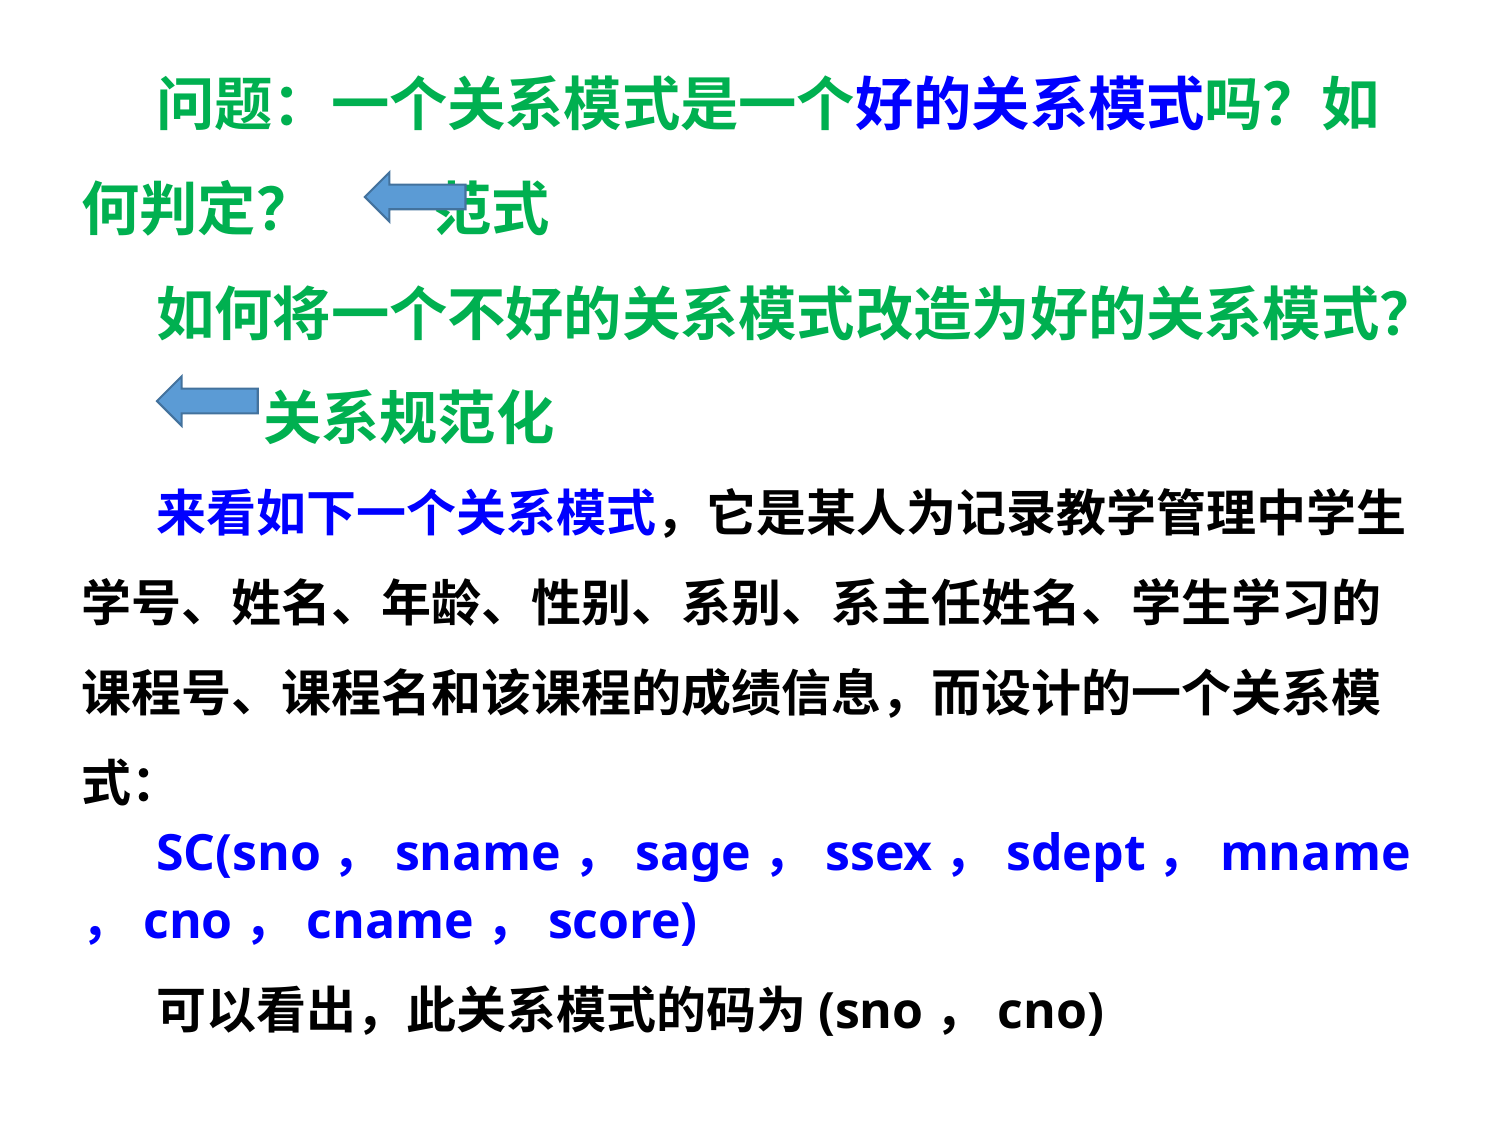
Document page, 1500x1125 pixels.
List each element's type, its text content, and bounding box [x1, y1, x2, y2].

text_box [155, 373, 259, 429]
text_box 问题：一个关系模式是一个好的关系模式吗？如何判定？ 范式 如何将一个不好的关系模式改造为好的关系模式？ 关系规范化 来看如下一个关系模式，它是某人为记录教学管理中学生学号、姓名、年龄、性别、系别、系主任姓名、学生学习的课程号、课程名和该课程的成绩信息，而设计的一个关系模式： SC(sno，sname，sage，ssex，sdept，mname，cno，cname，score) 可以看出，此关系模式的码为(sno，cno) [66, 24, 1445, 1047]
text_box [363, 169, 467, 225]
